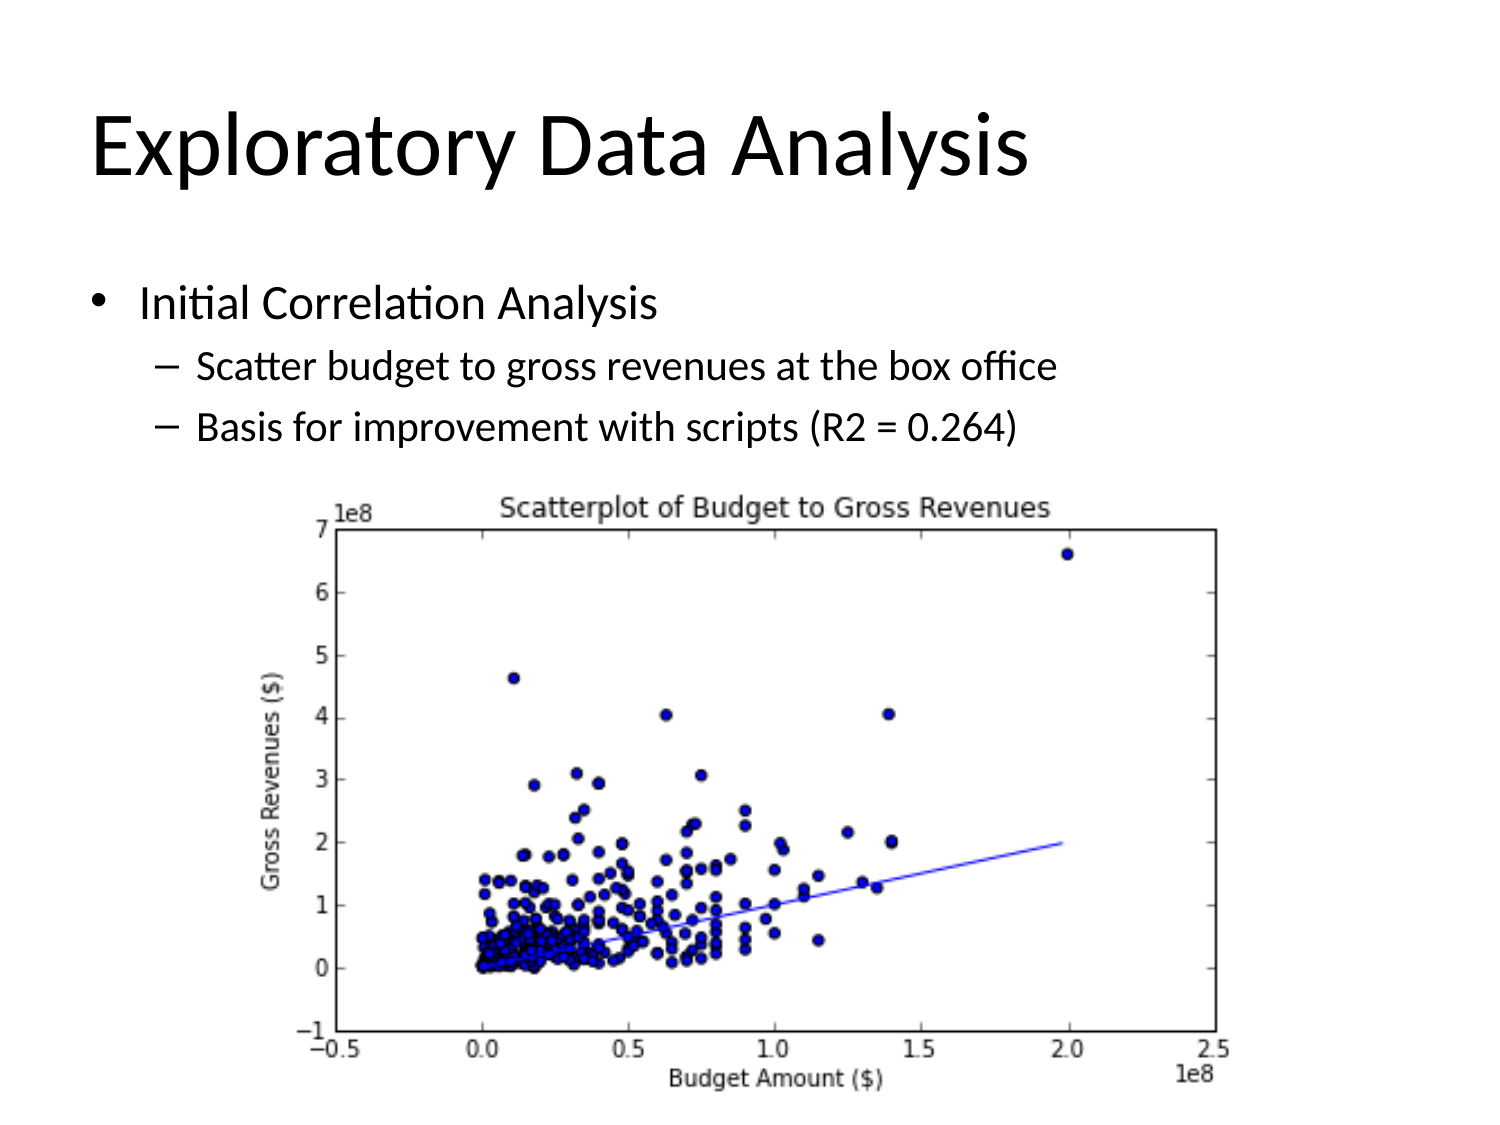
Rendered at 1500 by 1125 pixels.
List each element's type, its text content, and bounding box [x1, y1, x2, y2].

title Exploratory Data Analysis [75, 45, 1425, 233]
list Initial Correlation Analysis Scatter budget to gross revenues at the box office Basis for improvement with scripts (R2 = 0.264) [75, 262, 1425, 459]
picture [194, 464, 1328, 1112]
